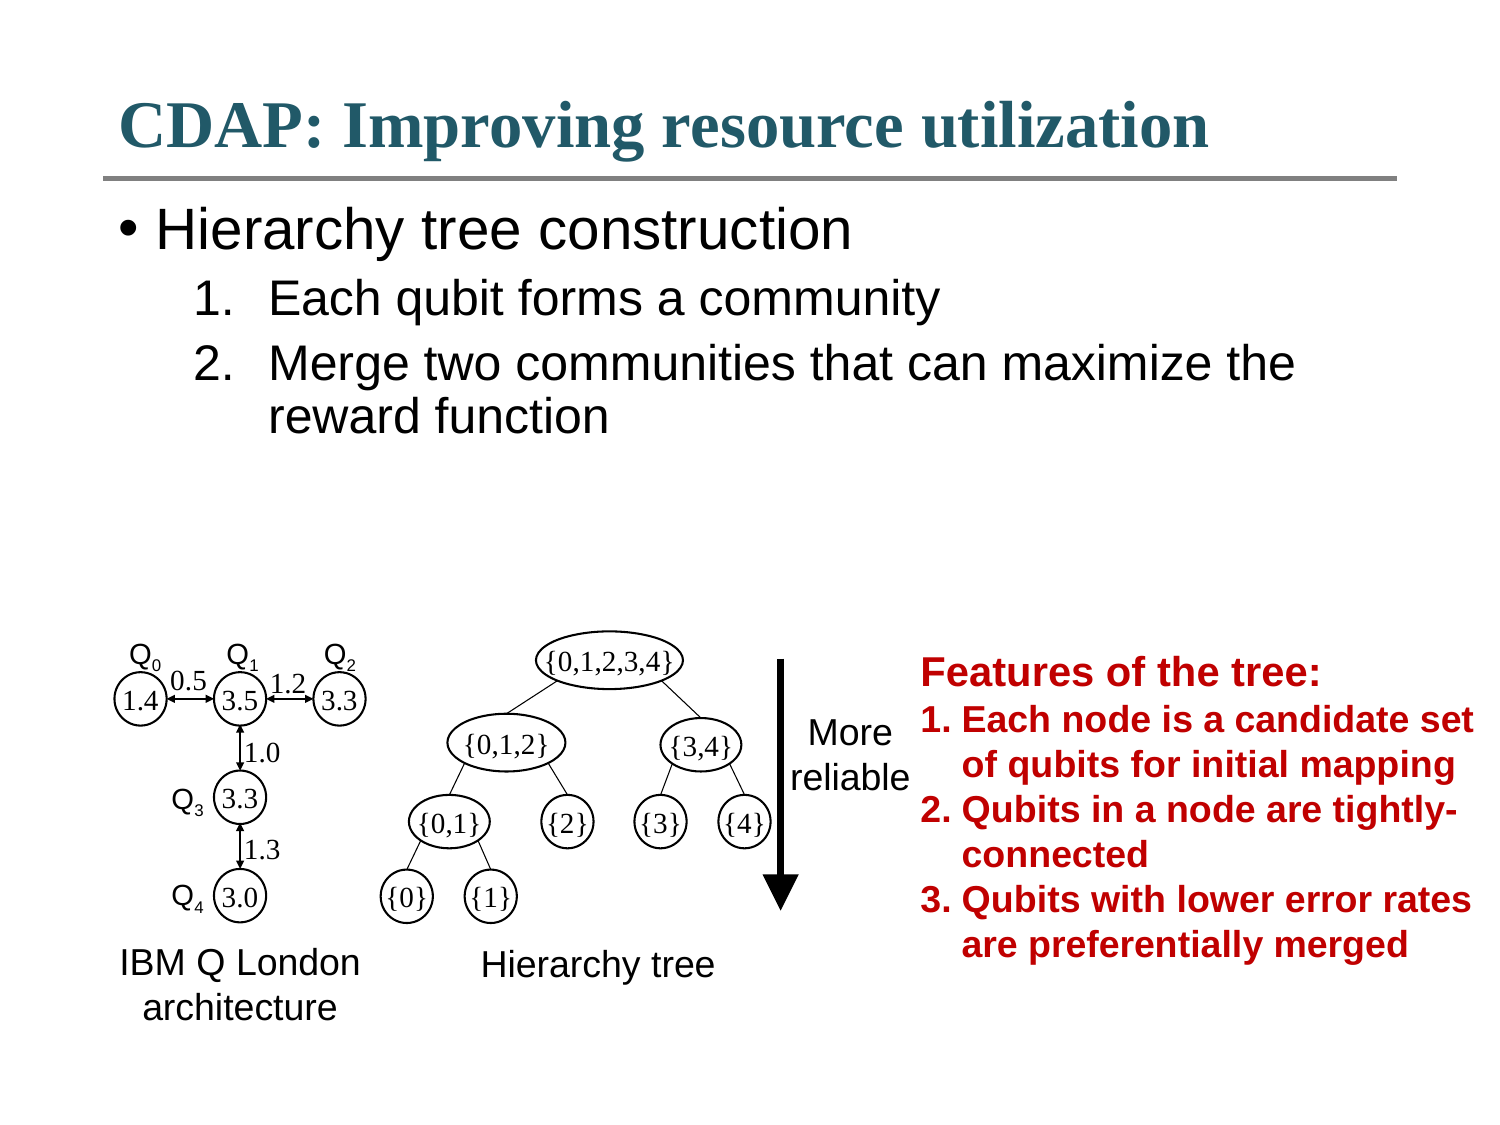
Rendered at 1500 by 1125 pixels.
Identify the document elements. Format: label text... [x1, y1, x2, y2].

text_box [380, 794, 771, 923]
title CDAP: Improving resource utilization [103, 73, 1397, 179]
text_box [660, 717, 745, 794]
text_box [447, 713, 568, 794]
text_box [762, 658, 939, 911]
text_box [406, 794, 491, 869]
text_box Features of the tree: Each node is a candidate set of qubits for initial mapping Qubits in a node are tightly-connected Qubits with lower error rates are preferentially merged [920, 637, 1478, 973]
text_box Hierarchy tree [450, 933, 746, 993]
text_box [114, 635, 366, 923]
text_box IBM Q London architecture [92, 930, 388, 1035]
list Hierarchy tree construction Each qubit forms a community Merge two communities that can maximize the reward function [103, 191, 1397, 1014]
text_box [506, 631, 702, 717]
